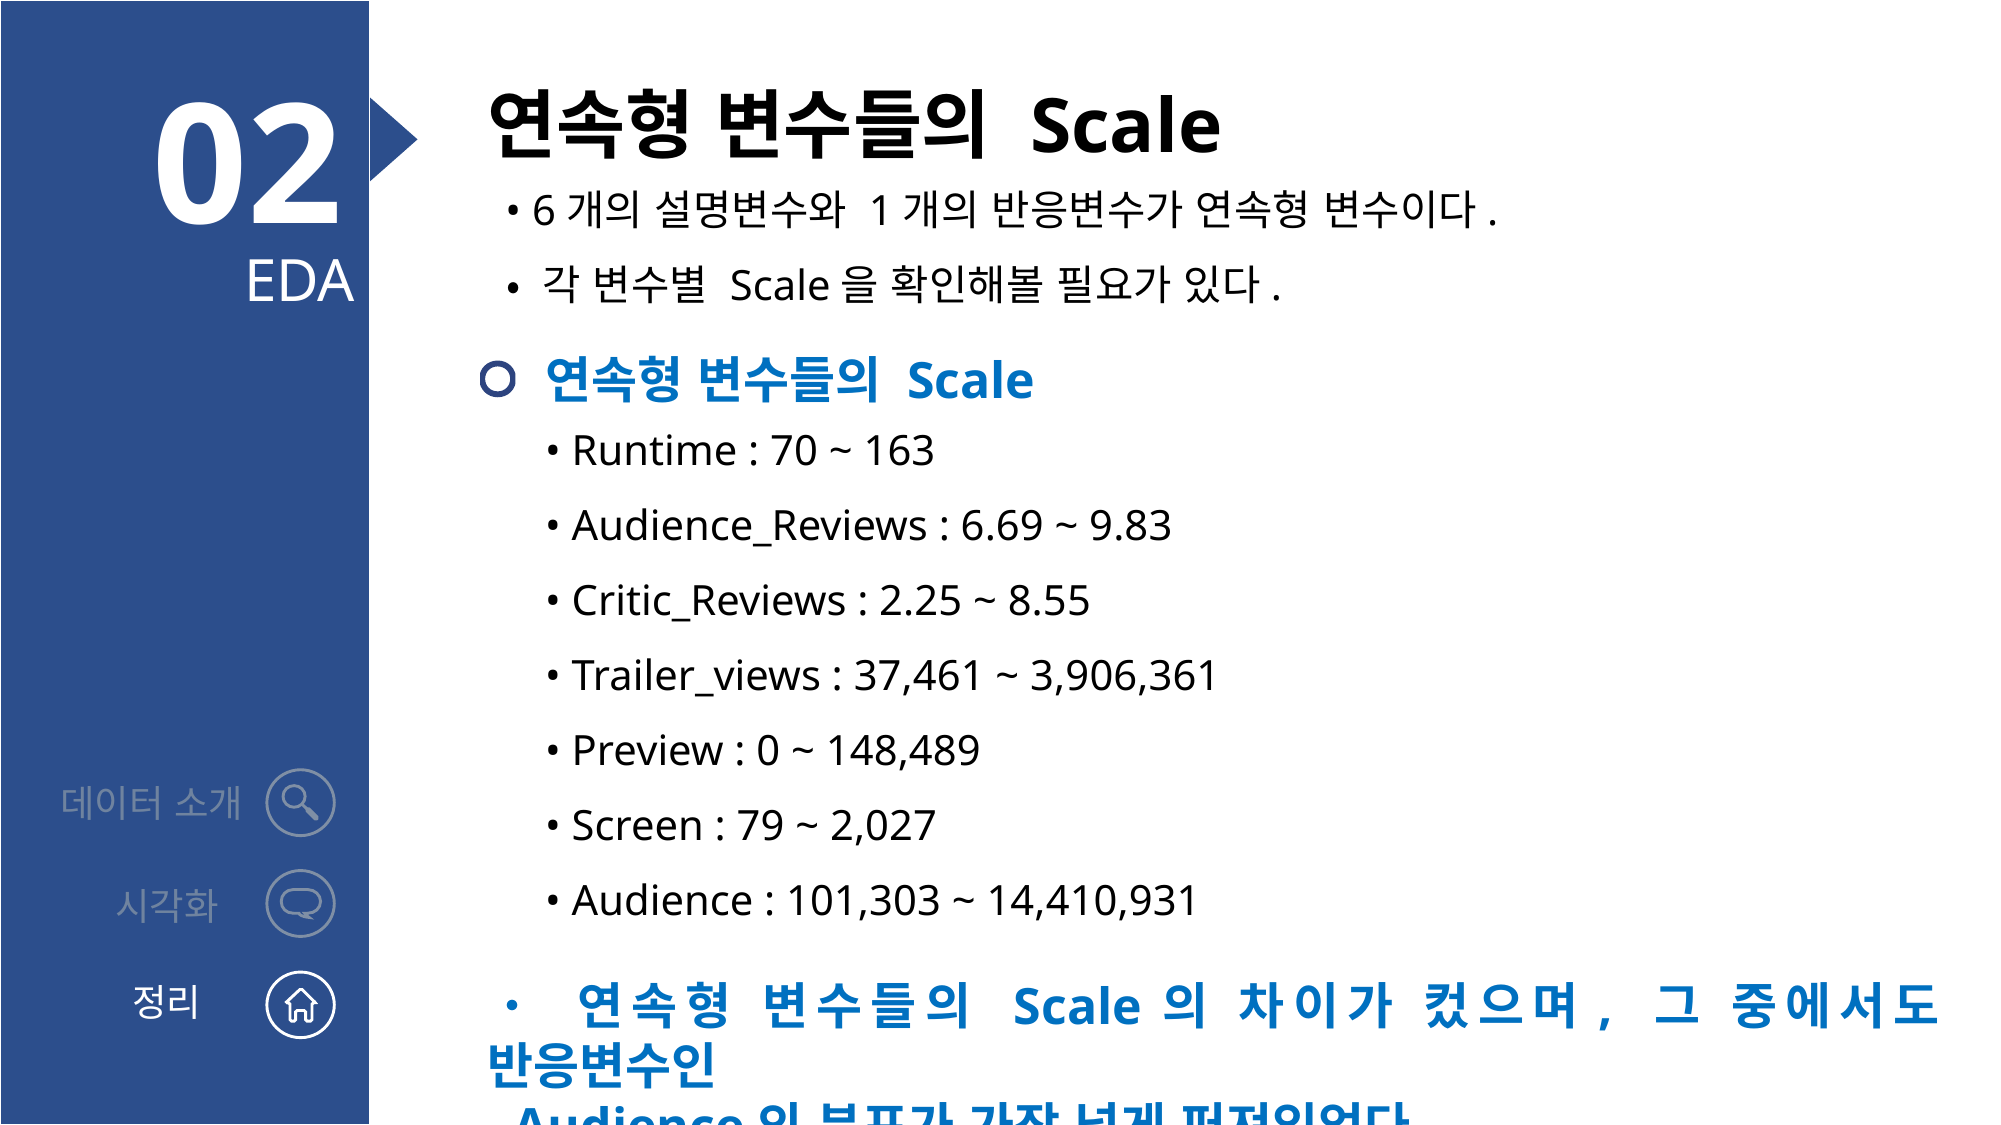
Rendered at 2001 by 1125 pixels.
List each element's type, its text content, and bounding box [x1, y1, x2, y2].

text_box 연속형 변수들의 Scale [472, 69, 1925, 175]
text_box [283, 785, 306, 808]
text_box [266, 870, 335, 937]
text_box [479, 340, 1616, 937]
text_box [286, 989, 316, 1022]
text_box [281, 889, 321, 918]
text_box EDA [105, 235, 370, 321]
text_box • 연속형 변수들의 Scale의 차이가 컸으며, 그 중에서도 반응변수인 Audience의 분포가 가장 넓게 퍼져있었다. [472, 967, 1955, 1125]
text_box [266, 769, 335, 836]
text_box [266, 972, 335, 1038]
text_box [369, 95, 420, 184]
text_box 시각화 [72, 875, 263, 936]
text_box [306, 808, 318, 820]
text_box [264, 767, 336, 1039]
text_box • 6개의 설명변수와 1개의 반응변수가 연속형 변수이다. • 각 변수별 Scale을 확인해볼 필요가 있다. [480, 176, 1871, 317]
text_box [0, 0, 371, 1125]
text_box 02 [125, 49, 370, 235]
text_box 데이터 소개 [41, 772, 263, 833]
text_box 정리 [71, 972, 262, 1032]
